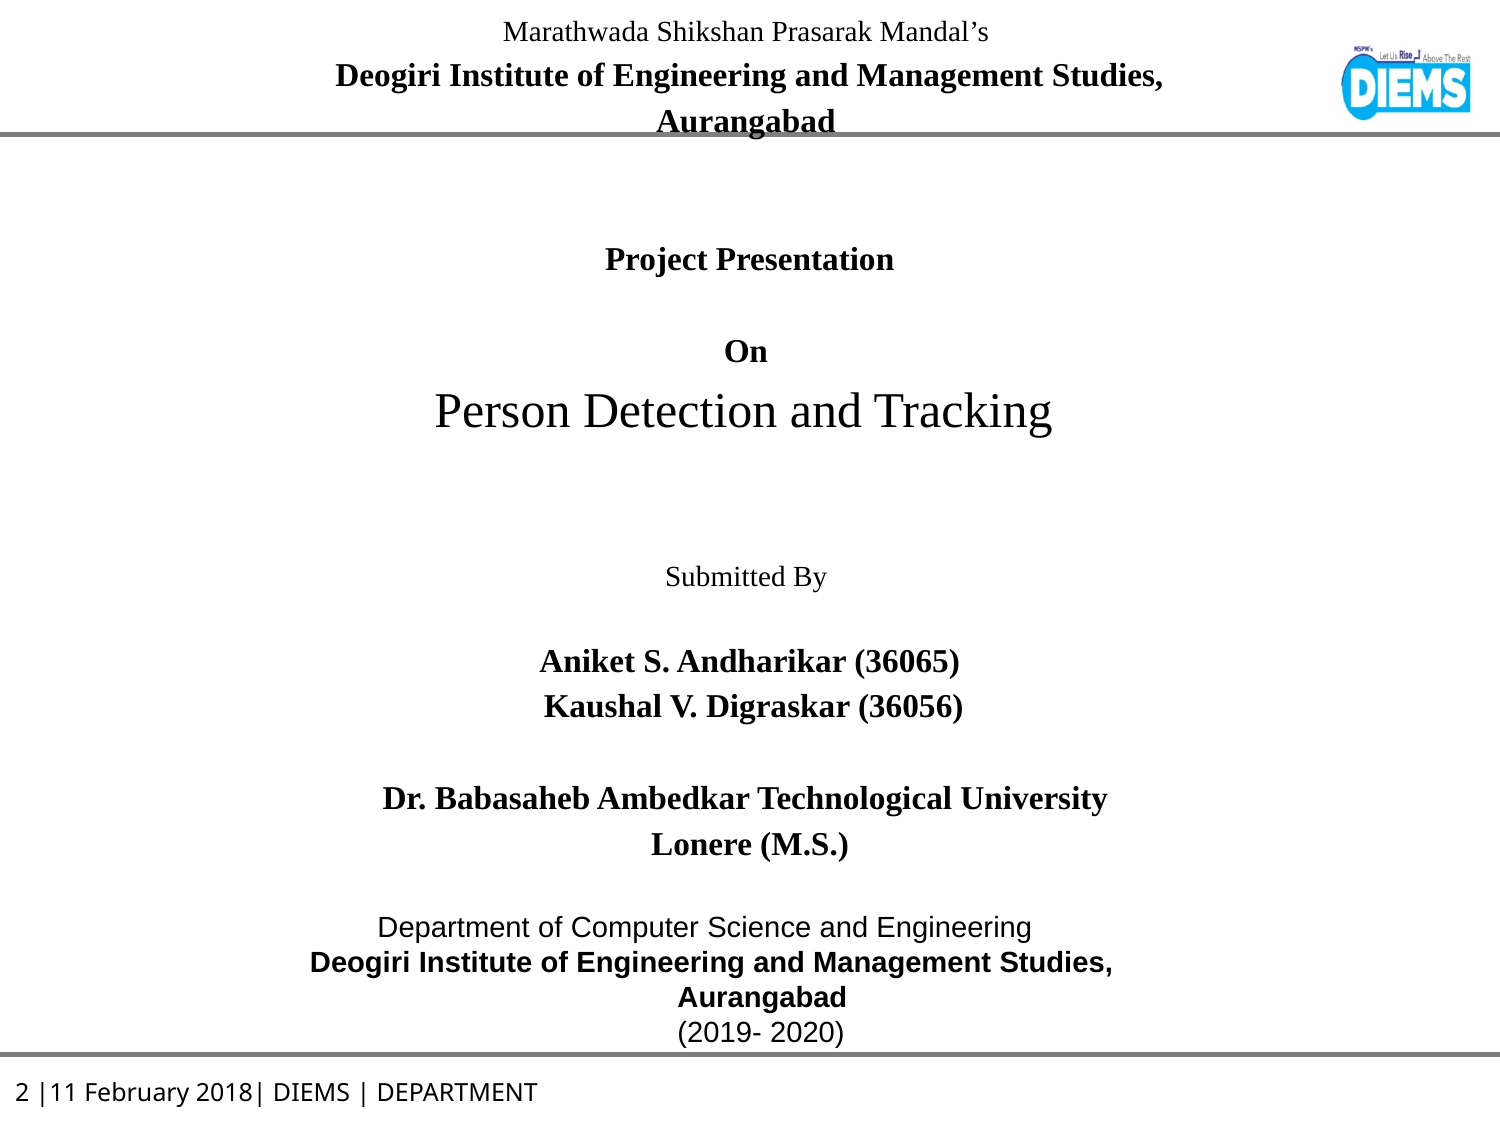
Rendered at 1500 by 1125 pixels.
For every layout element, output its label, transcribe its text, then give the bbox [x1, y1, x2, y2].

text_box Marathwada Shikshan Prasarak Mandal’s Deogiri Institute of Engineering and Management Studies, Aurangabad Project Presentation On Person Detection and Tracking Submitted By Aniket S. Andharikar (36065) Kaushal V. Digraskar (36056) Dr. Babasaheb Ambedkar Technological University Lonere (M.S.) Department of Computer Science and Engineering Deogiri Institute of Engineering and Management Studies, Aurangabad (2019- 2020) [212, 0, 1287, 1090]
picture [1337, 37, 1475, 123]
